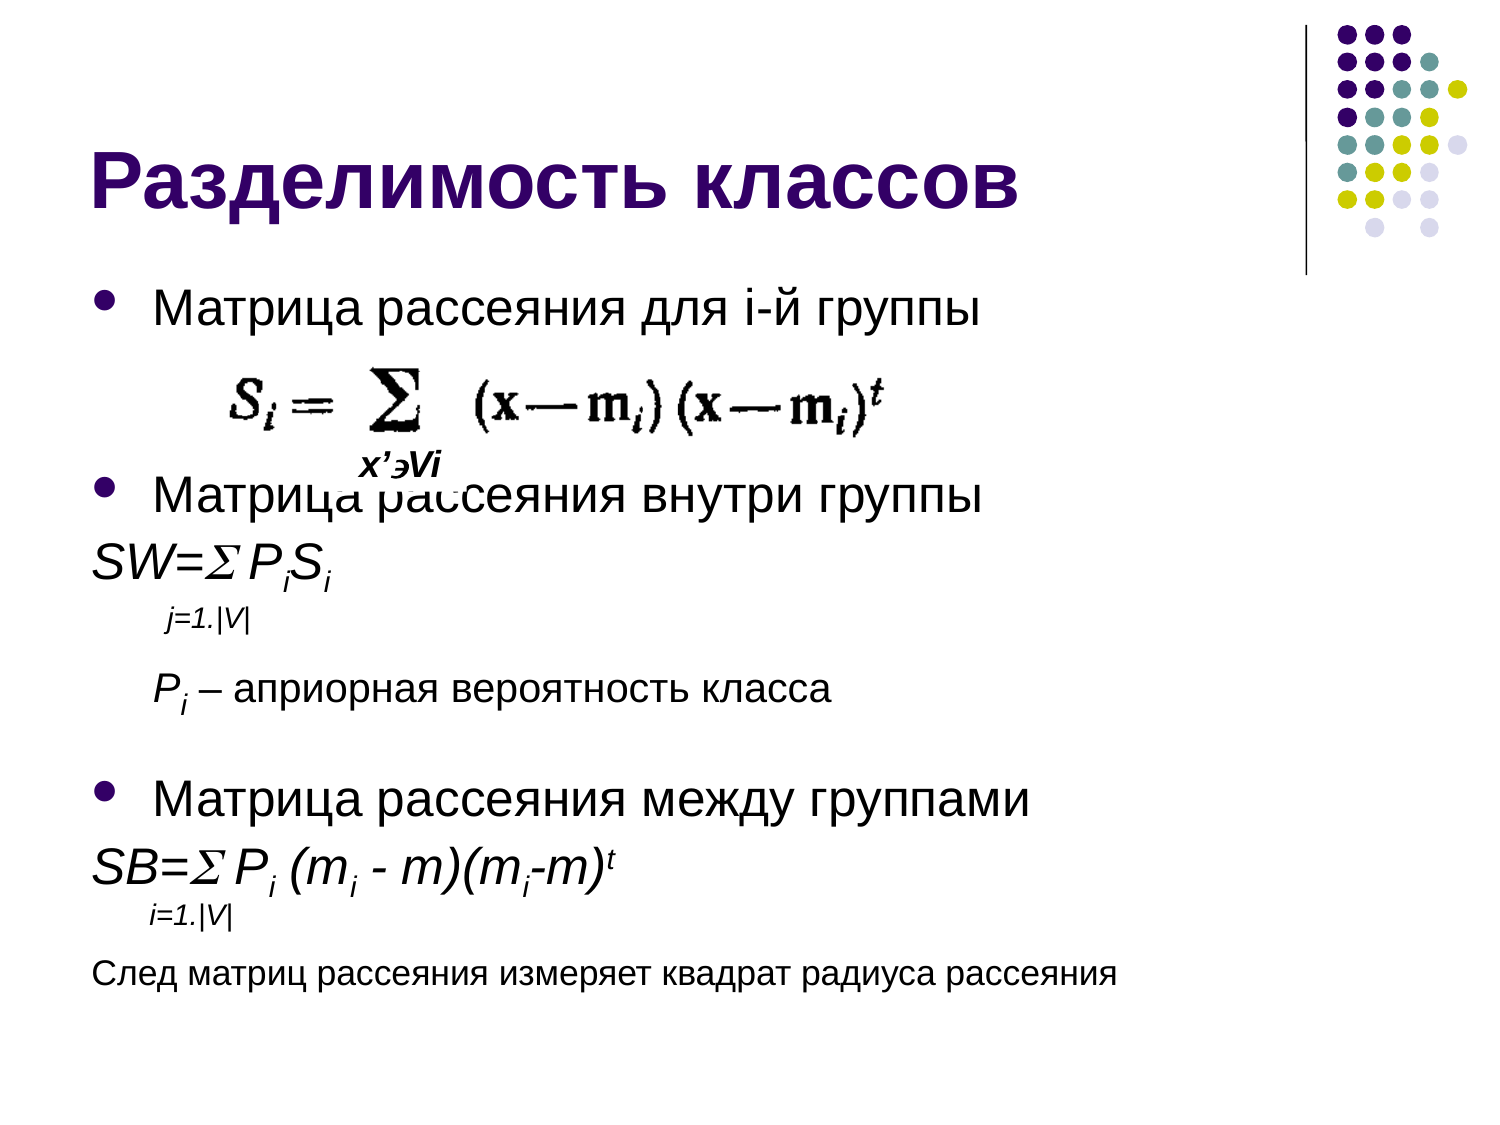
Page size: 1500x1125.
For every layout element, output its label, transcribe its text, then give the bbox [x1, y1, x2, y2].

text_box Матрица рассеяния для i-й группы Матрица рассеяния внутри группы SW= PiSi j=1.|V| Pi – априорная вероятность класса Матрица рассеяния между группами SB= Pi (mi - m)(mi-m)t i=1.|V| След матриц рассеяния измеряет квадрат радиуса рассеяния [76, 278, 1427, 1003]
picture [206, 349, 888, 483]
text_box x’Vi [194, 432, 514, 562]
text_box Разделимость классов [74, 20, 1313, 233]
